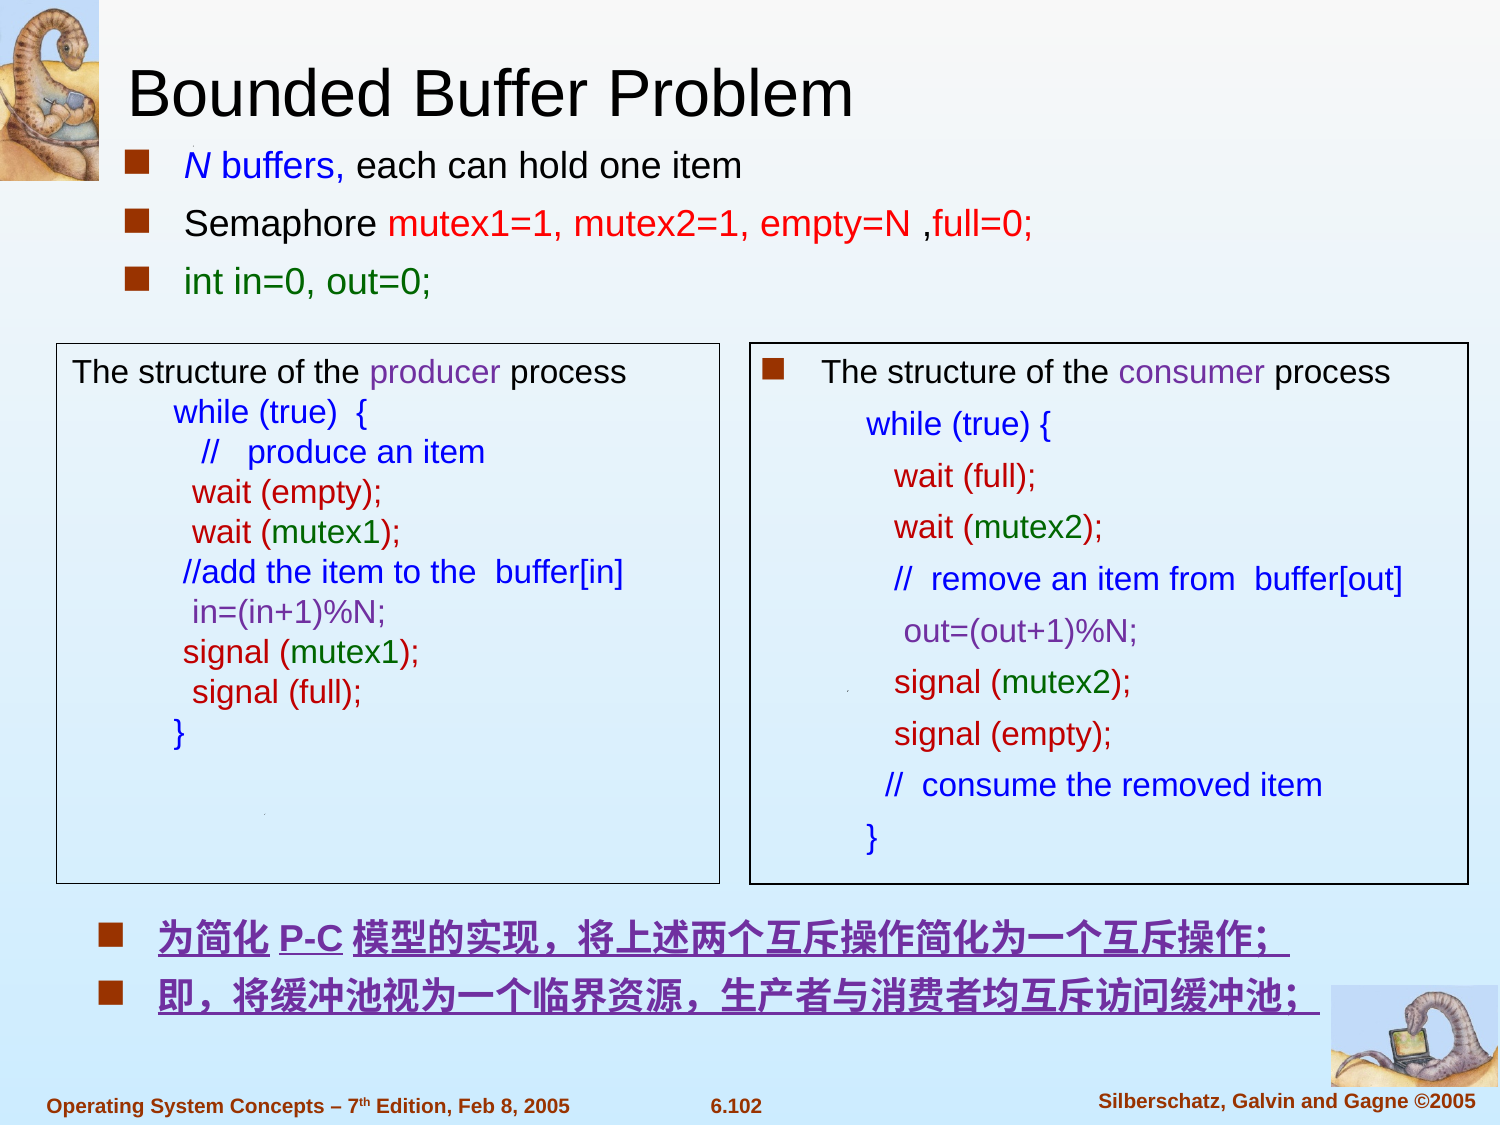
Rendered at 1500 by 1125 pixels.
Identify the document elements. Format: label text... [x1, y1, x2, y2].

text_box The structure of the consumer process while (true) { wait (full); wait (mutex2); // remove an item from buffer[out] out=(out+1)%N; signal (mutex2); signal (empty); // consume the removed item } [749, 343, 1469, 884]
picture [0, 0, 99, 181]
list The structure of the producer process while (true) { // produce an item wait (empty); wait (mutex1); //add the item to the buffer[in] in=(in+1)%N; signal (mutex1); signal (full); } [56, 343, 720, 884]
title Bounded Buffer Problem [112, 37, 1438, 138]
picture [1331, 985, 1498, 1087]
text_box 为简化P-C模型的实现，将上述两个互斥操作简化为一个互斥操作； 即，将缓冲池视为一个临界资源，生产者与消费者均互斥访问缓冲池； [86, 906, 1438, 1023]
text_box N buffers, each can hold one item Semaphore mutex1=1, mutex2=1, empty=N ,full=0; int in=0, out=0; [112, 133, 1169, 322]
